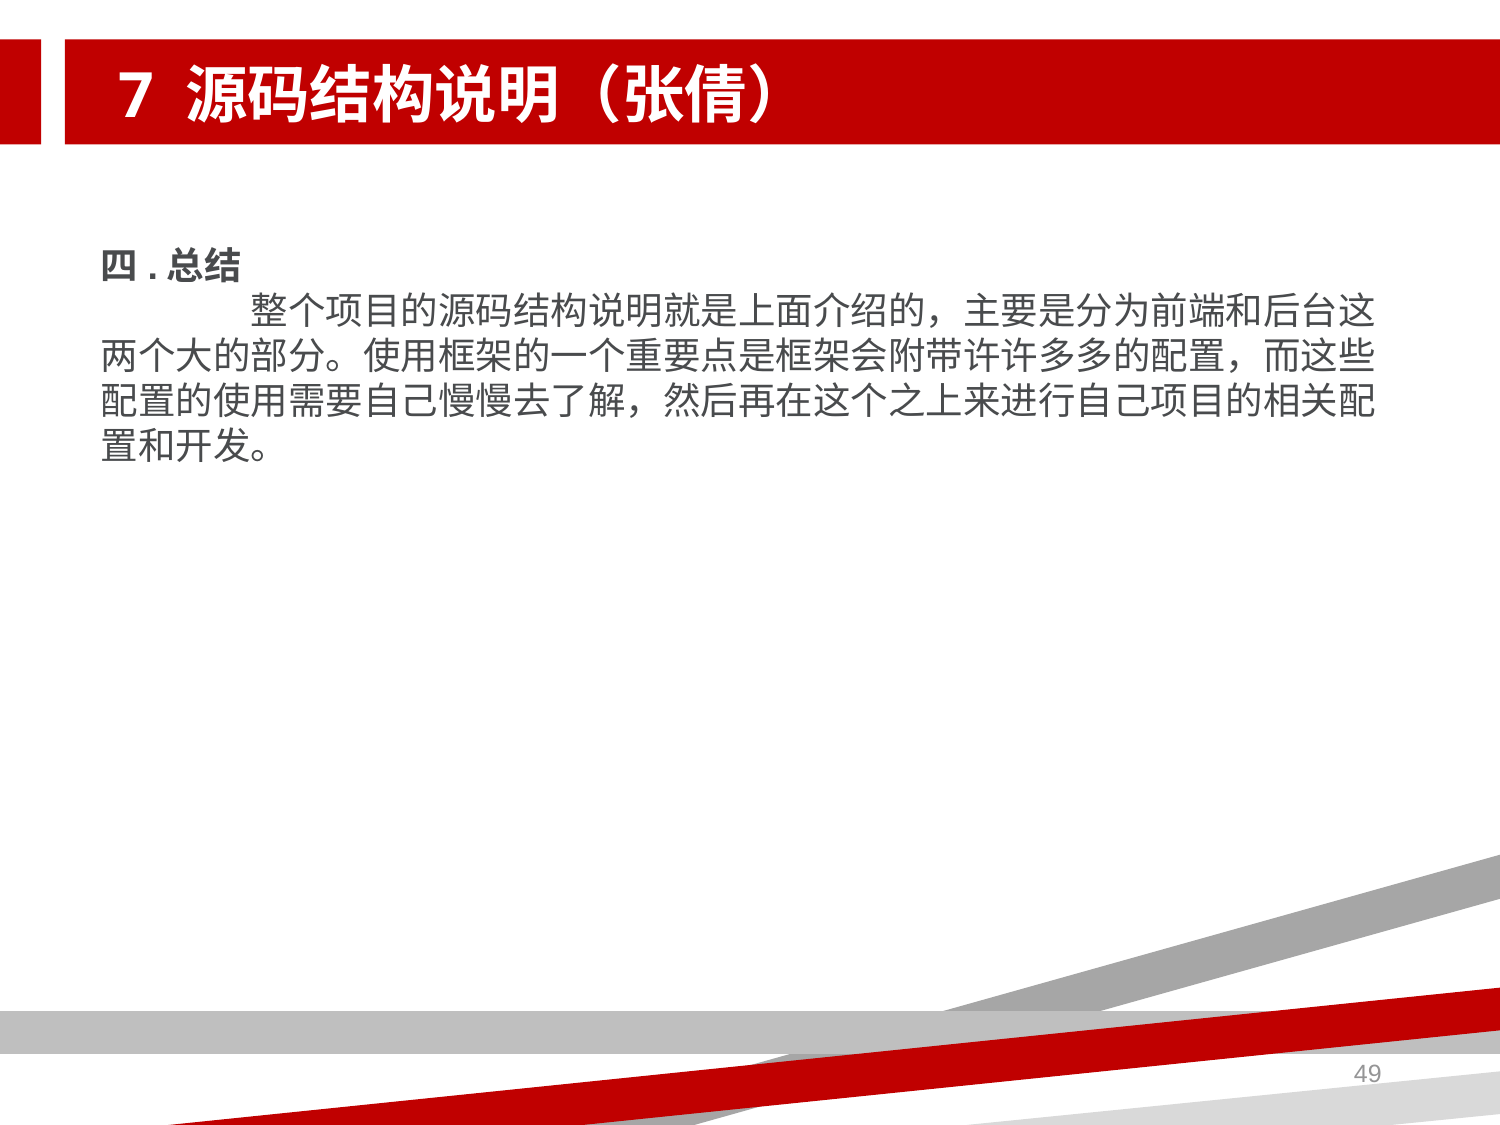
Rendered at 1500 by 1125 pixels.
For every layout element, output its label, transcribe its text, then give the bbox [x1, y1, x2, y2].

title 7 源码结构说明（张倩） [103, 40, 1397, 154]
text_box 四.总结 整个项目的源码结构说明就是上面介绍的，主要是分为前端和后台这两个大的部分。使用框架的一个重要点是框架会附带许许多多的配置，而这些配置的使用需要自己慢慢去了解，然后再在这个之上来进行自己项目的相关配置和开发。 [86, 234, 1397, 475]
slide_number 49 [1059, 1042, 1397, 1103]
